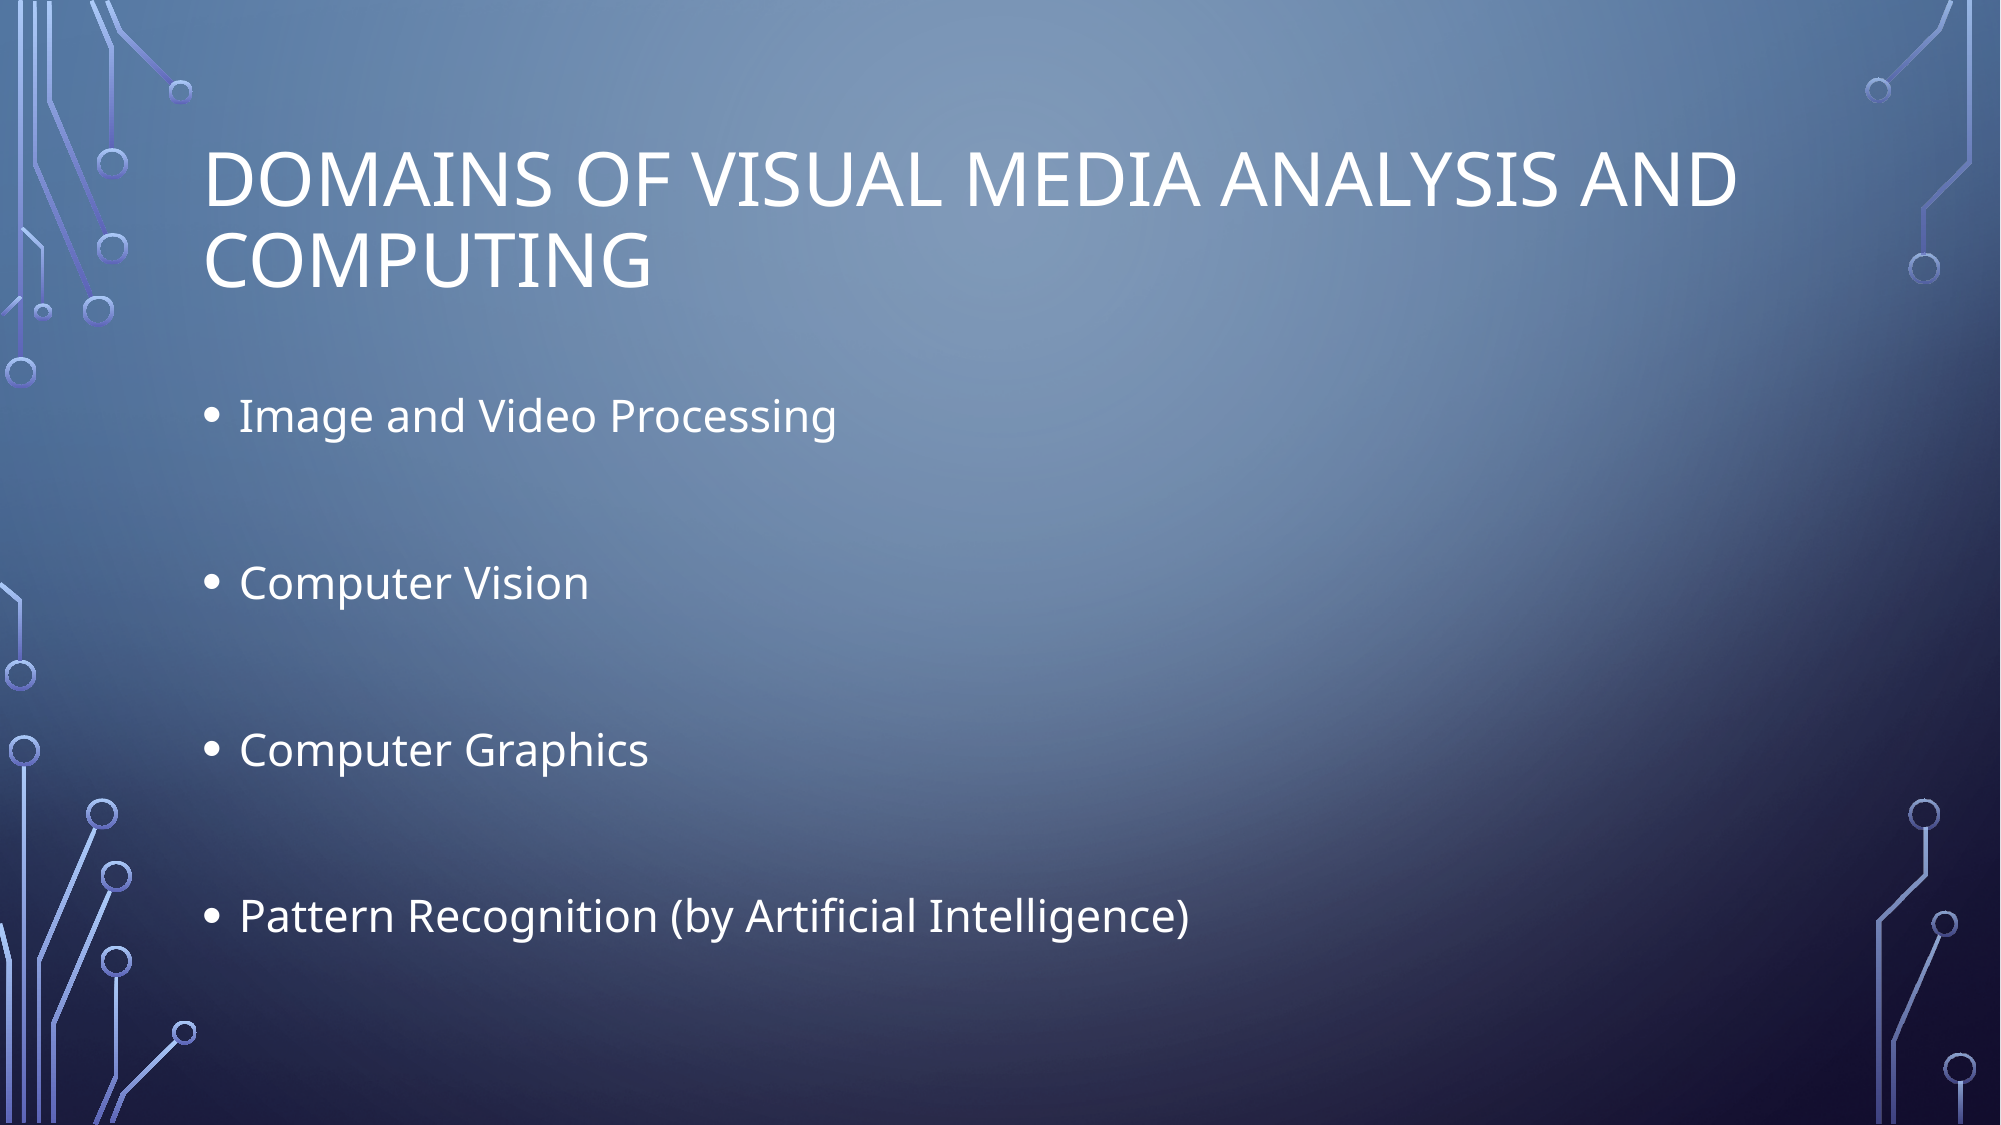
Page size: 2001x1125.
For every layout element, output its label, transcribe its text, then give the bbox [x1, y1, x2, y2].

title Domains of Visual Media Analysis and Computing [187, 101, 1813, 344]
list Image and Video Processing Computer Vision Computer Graphics Pattern Recognition (by Artificial Intelligence) [187, 369, 1813, 950]
